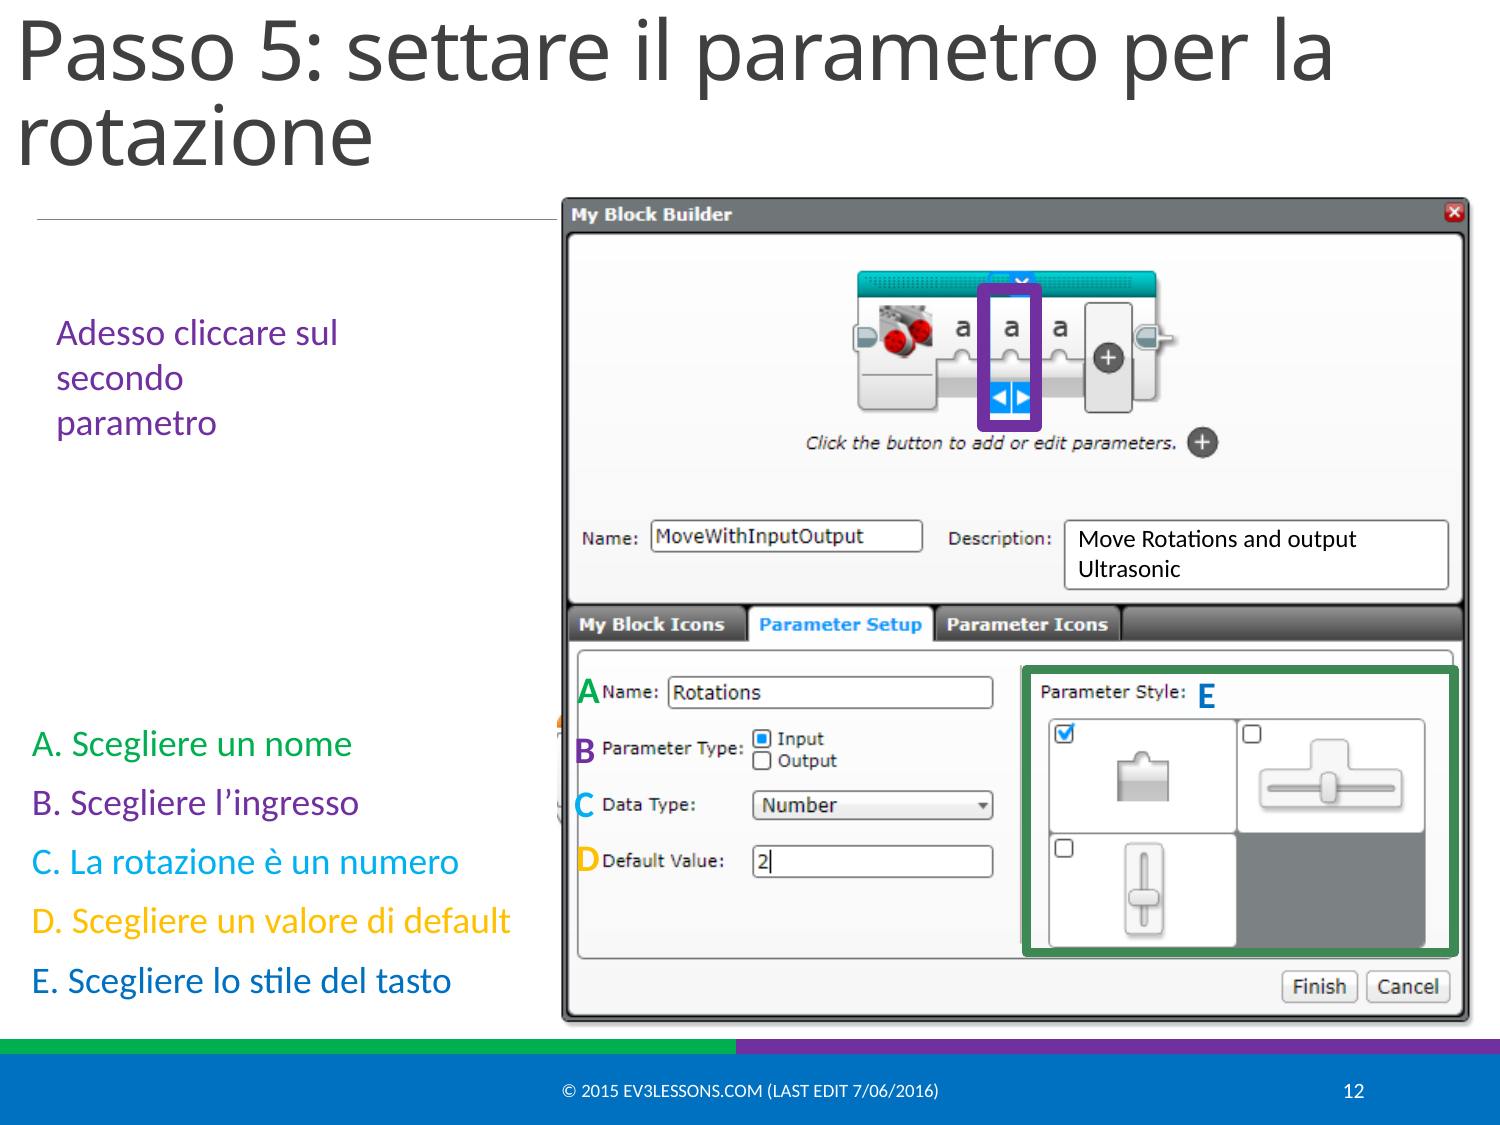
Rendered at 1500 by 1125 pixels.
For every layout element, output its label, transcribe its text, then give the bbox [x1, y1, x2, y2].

slide_number 12 [1218, 1059, 1380, 1120]
text_box C. La rotazione è un numero [17, 829, 477, 890]
picture [557, 195, 1476, 1030]
text_box E. Scegliere lo stile del tasto [16, 948, 507, 1009]
title Passo 5: settare il parametro per la rotazione [0, 47, 1500, 191]
footer © 2015 EV3Lessons.com (Last Edit 7/06/2016) [453, 1059, 1047, 1120]
text_box B. Scegliere l’ingresso [17, 771, 454, 829]
text_box D. Scegliere un valore di default [16, 889, 554, 949]
text_box A. Scegliere un nome [17, 711, 477, 771]
text_box Adesso cliccare sul secondo parametro [41, 300, 362, 451]
